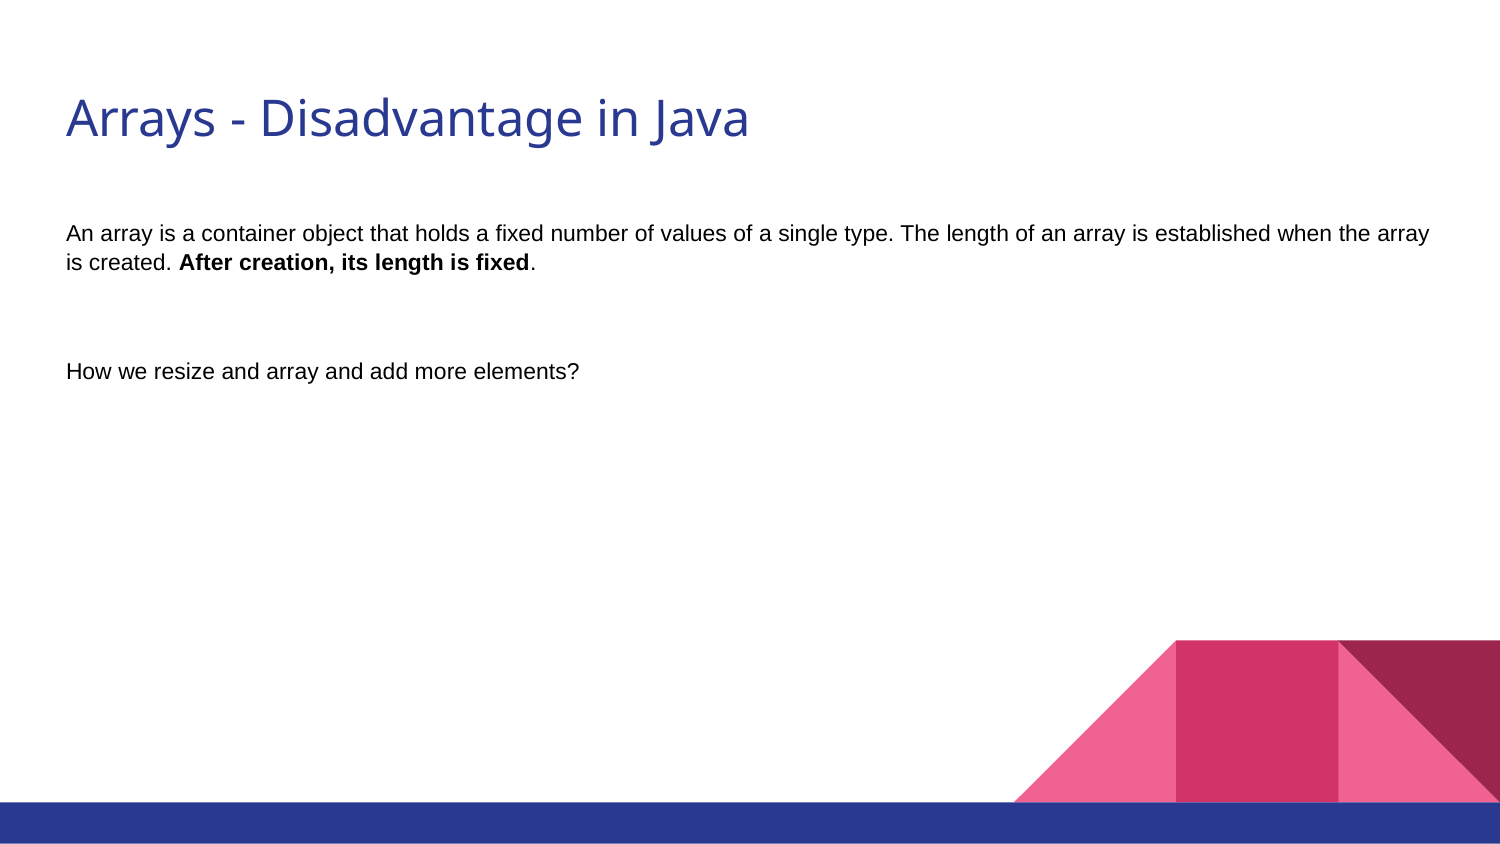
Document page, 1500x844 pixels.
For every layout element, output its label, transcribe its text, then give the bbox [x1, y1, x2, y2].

list An array is a container object that holds a fixed number of values of a single type. The length of an array is established when the array is created. After creation, its length is fixed. How we resize and array and add more elements? [51, 201, 1449, 750]
title Arrays - Disadvantage in Java [51, 67, 1449, 167]
